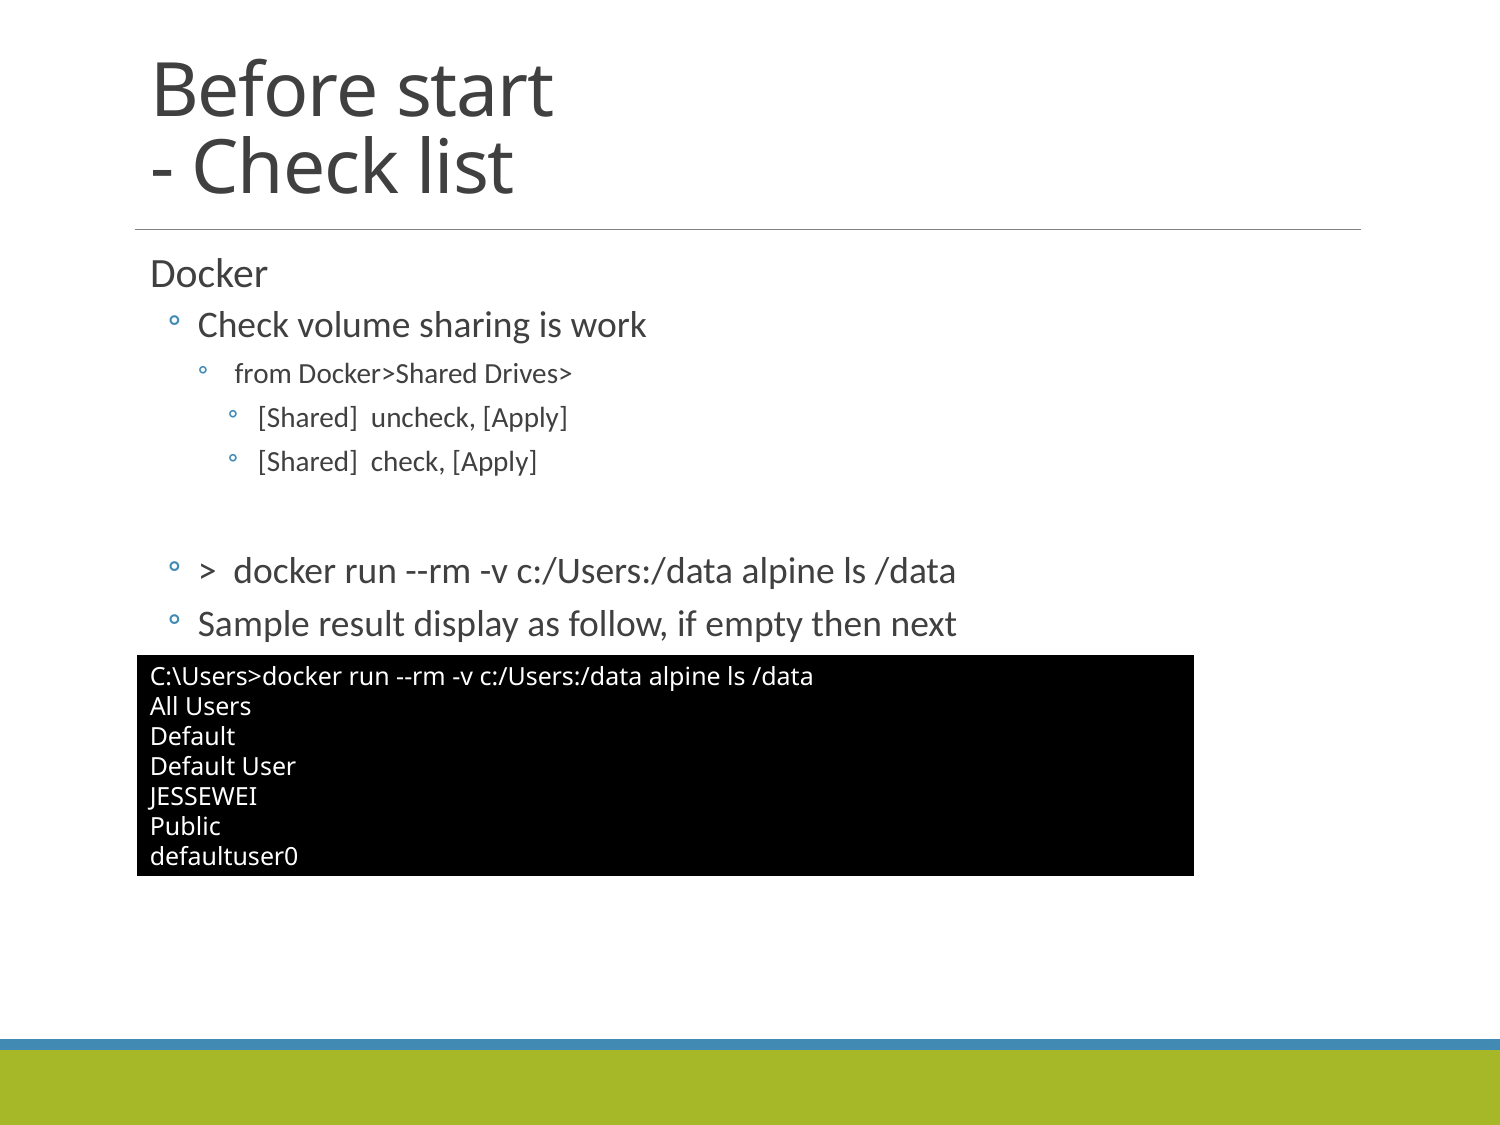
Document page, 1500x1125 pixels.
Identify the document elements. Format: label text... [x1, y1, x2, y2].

title Before start - Check list [135, 47, 1373, 216]
text_box C:\Users>docker run --rm -v c:/Users:/data alpine ls /data All Users Default Default User JESSEWEI Public defaultuser0 [133, 651, 1199, 880]
list Docker Check volume sharing is work from Docker>Shared Drives> [Shared] uncheck, [Apply] [Shared] check, [Apply] > docker run --rm -v c:/Users:/data alpine ls /data Sample result display as follow, if empty then next [135, 244, 1373, 999]
